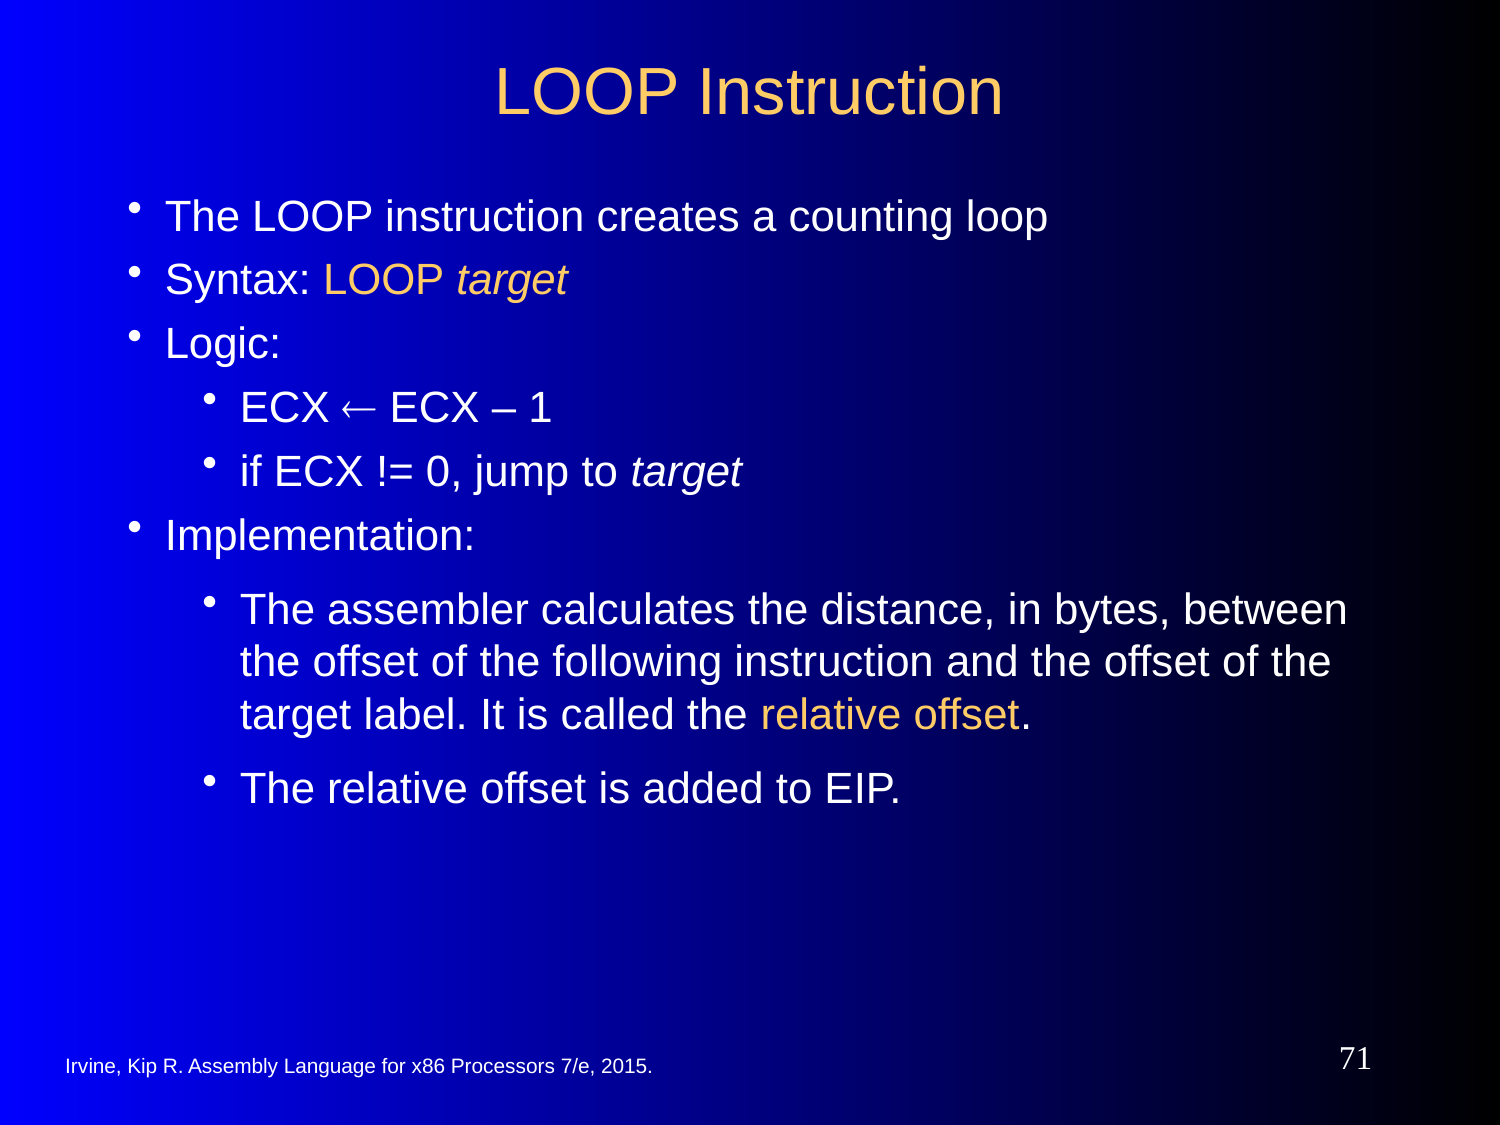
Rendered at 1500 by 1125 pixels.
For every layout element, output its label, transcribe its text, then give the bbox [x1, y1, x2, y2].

title LOOP Instruction [112, 37, 1388, 138]
text_box The LOOP instruction creates a counting loop Syntax: LOOP target Logic: ECX  ECX – 1 if ECX != 0, jump to target Implementation: The assembler calculates the distance, in bytes, between the offset of the following instruction and the offset of the target label. It is called the relative offset. The relative offset is added to EIP. [112, 174, 1375, 835]
footer Irvine, Kip R. Assembly Language for x86 Processors 7/e, 2015. [50, 1040, 838, 1091]
slide_number 71 [1224, 1025, 1388, 1088]
